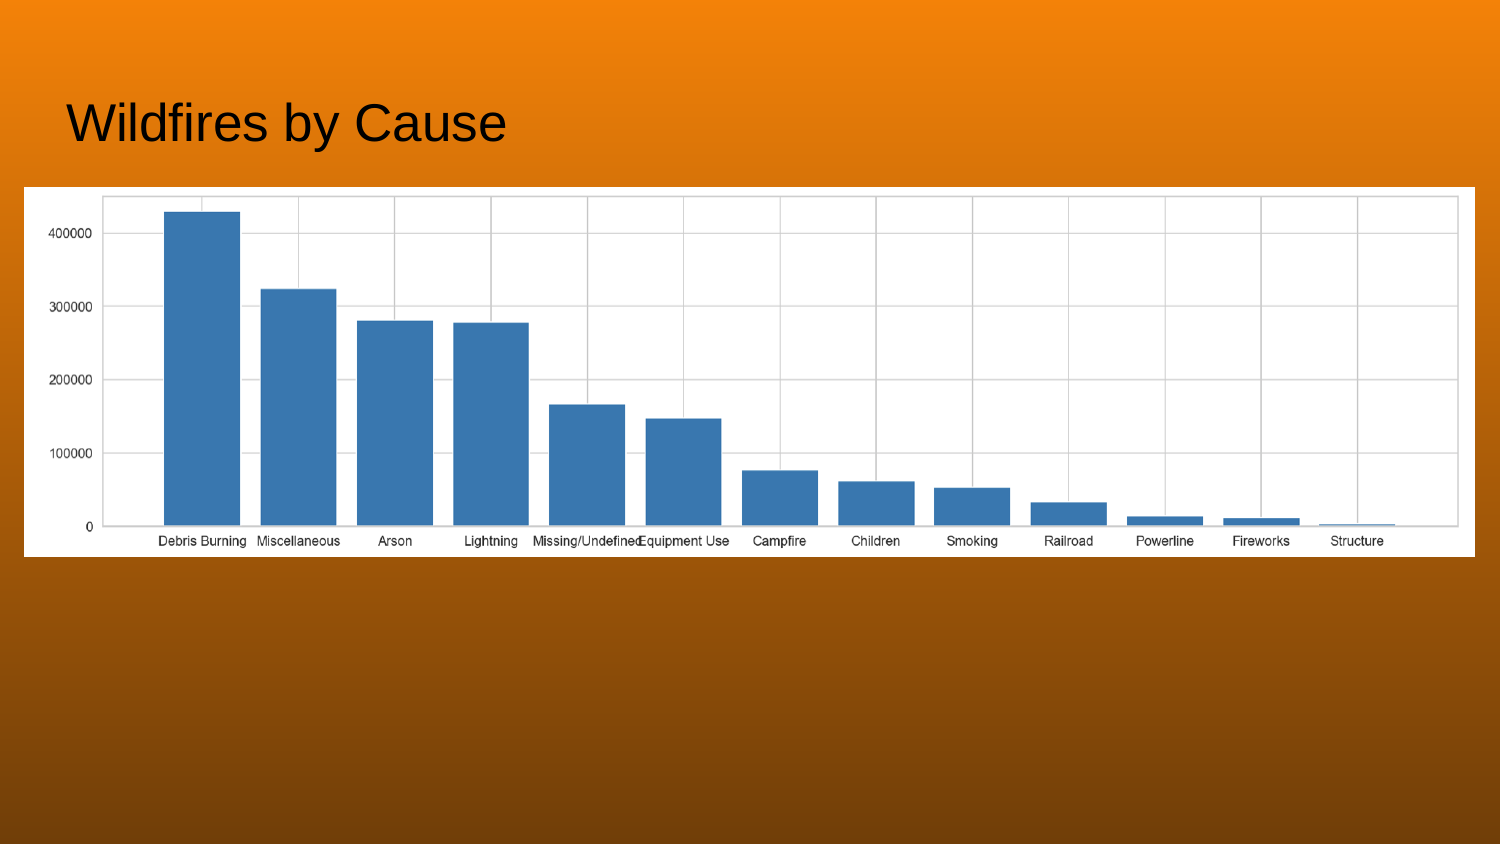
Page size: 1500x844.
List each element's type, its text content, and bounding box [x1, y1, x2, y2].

picture [24, 187, 1476, 557]
title Wildfires by Cause [51, 72, 1449, 167]
